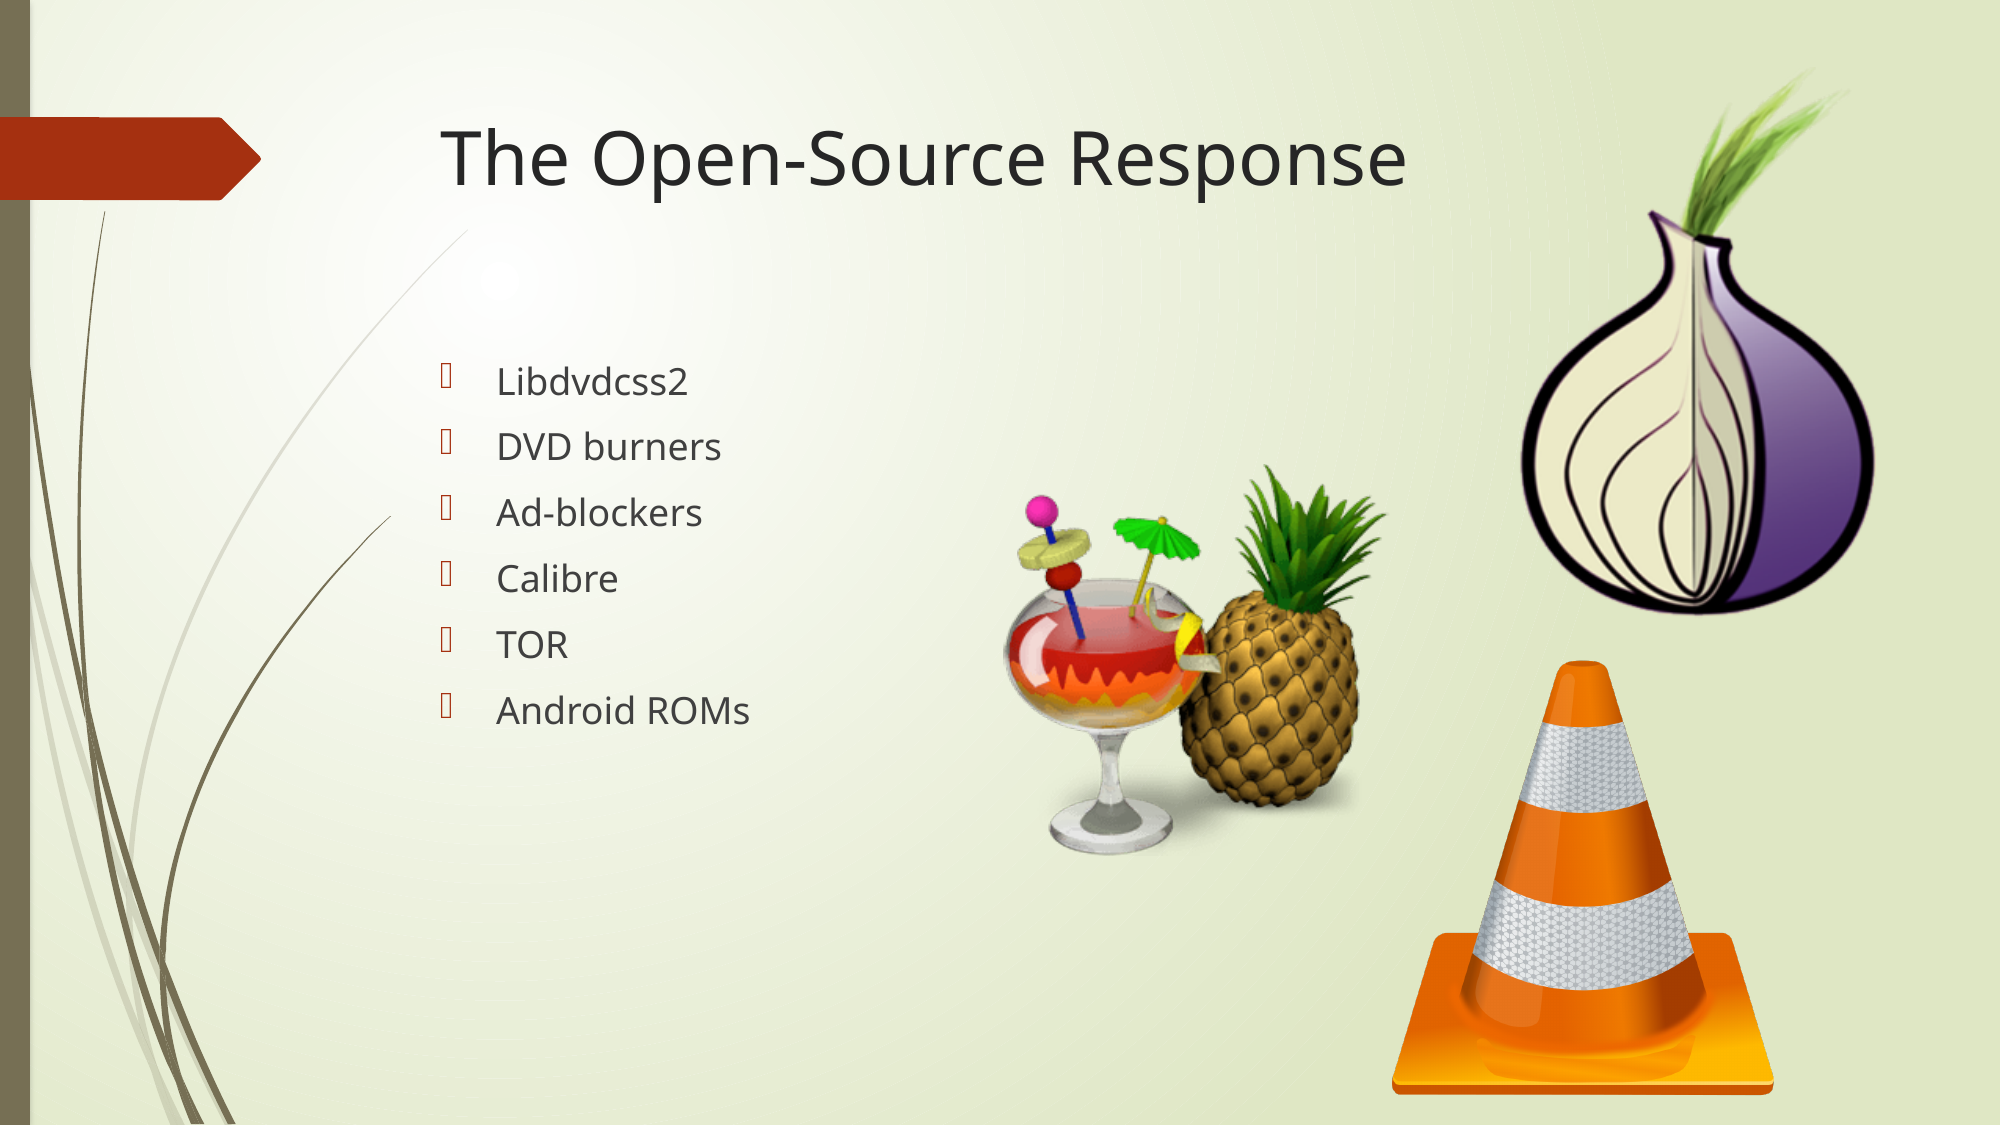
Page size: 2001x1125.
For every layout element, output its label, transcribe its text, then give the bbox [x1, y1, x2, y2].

list Libdvdcss2 DVD burners Ad-blockers Calibre TOR Android ROMs [424, 350, 1888, 970]
picture [999, 464, 1775, 1096]
title The Open-Source Response [425, 102, 1497, 313]
picture [1502, 66, 1888, 633]
